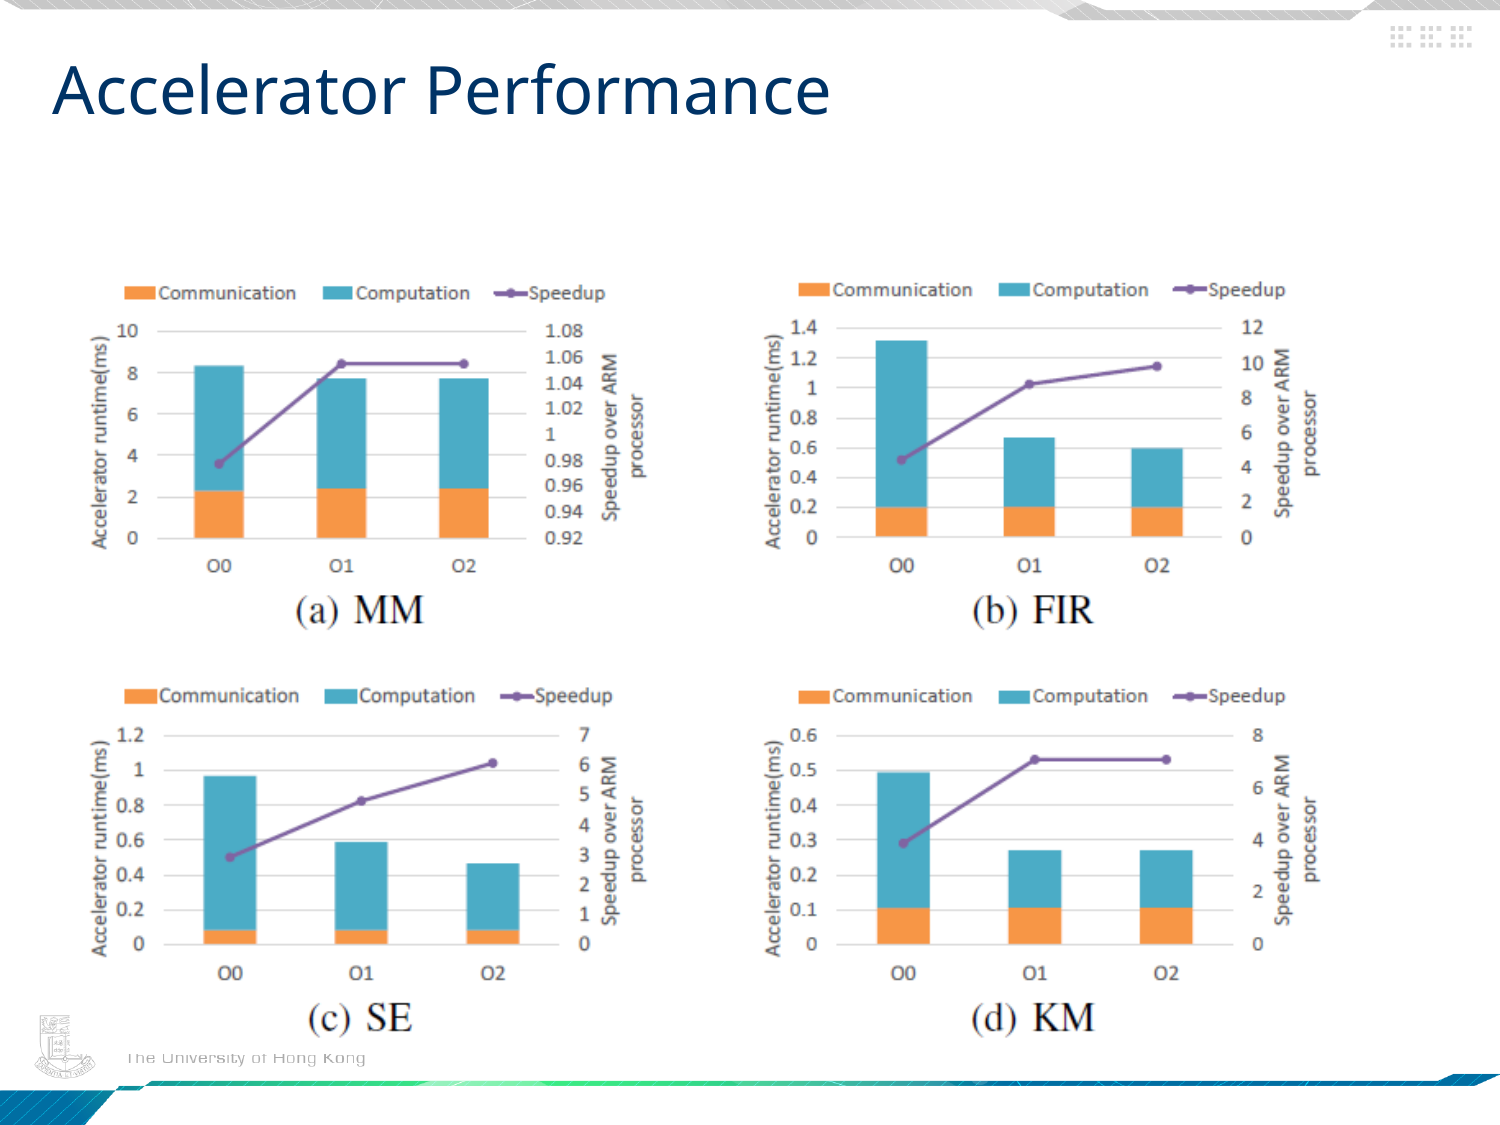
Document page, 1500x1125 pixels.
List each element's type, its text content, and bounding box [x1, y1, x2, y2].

title Accelerator Performance [37, 37, 1463, 138]
picture [0, 0, 1500, 1125]
